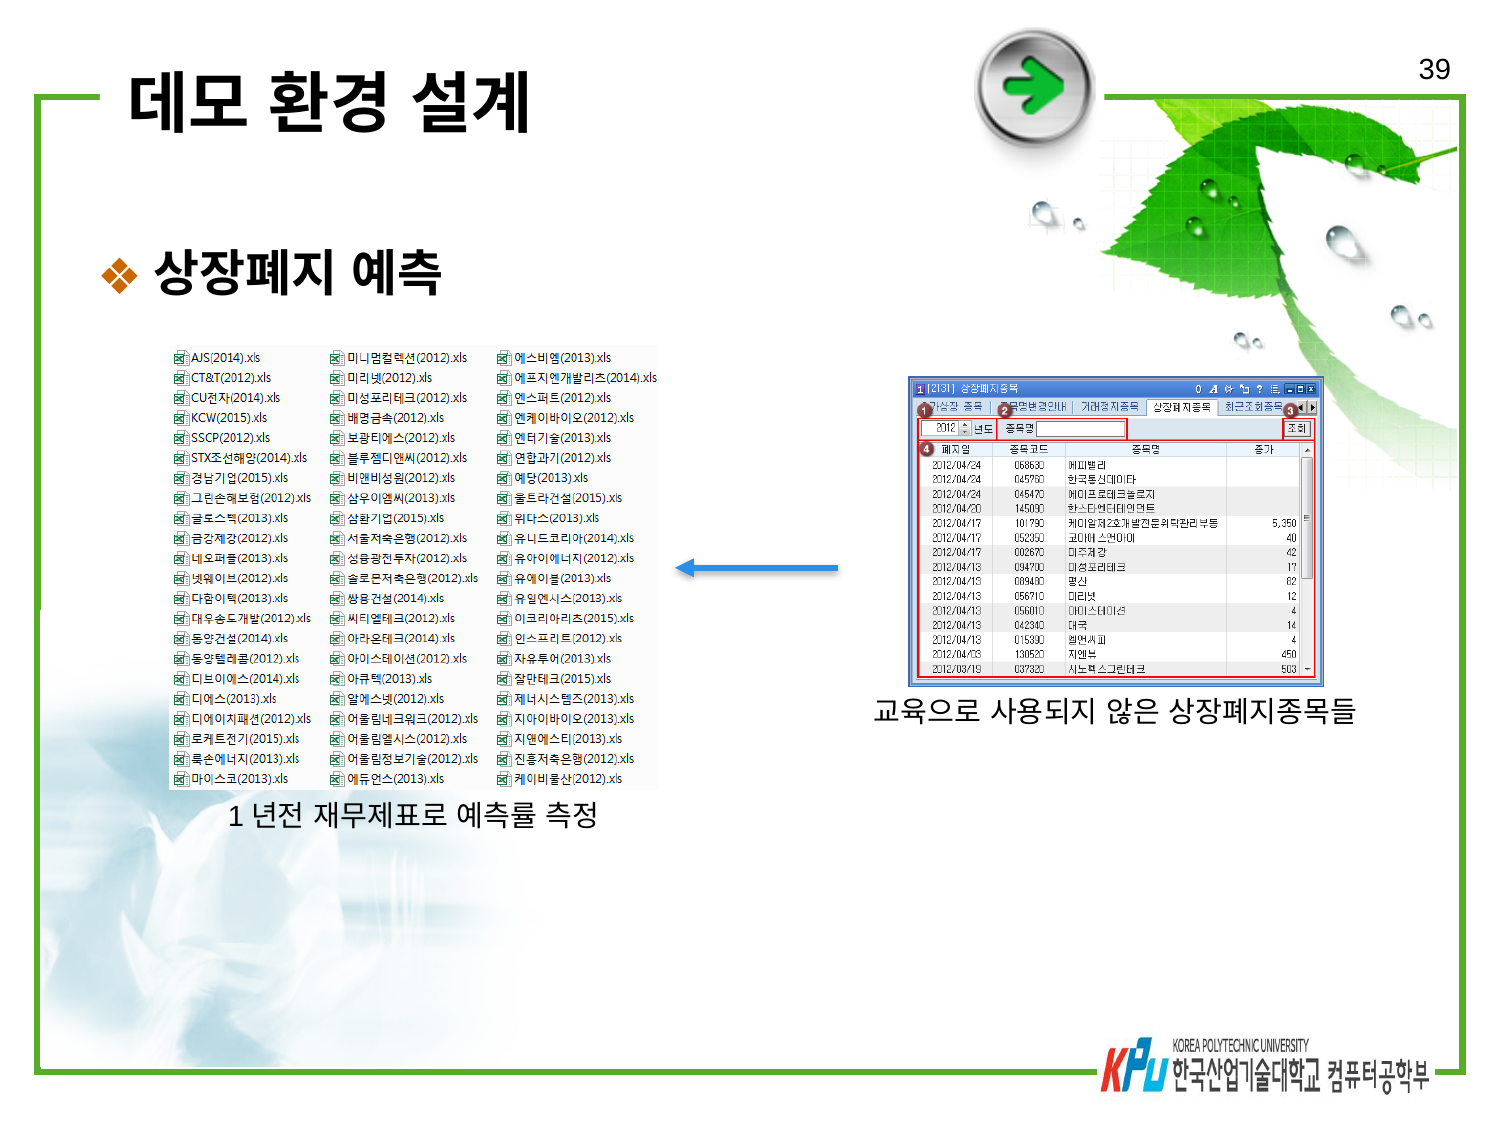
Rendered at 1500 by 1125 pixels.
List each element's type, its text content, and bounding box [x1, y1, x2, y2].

text_box 교육으로 사용되지 않은 상장폐지종목들 [859, 686, 1373, 737]
picture [974, 27, 1457, 518]
picture [169, 345, 659, 791]
text_box 1년전 재무제표로 예측률 측정 [213, 799, 615, 840]
picture [908, 376, 1324, 687]
picture [40, 610, 554, 1067]
list 상장폐지 예측 [82, 234, 1432, 1009]
text_box 39 [1116, 42, 1467, 83]
title 데모 환경 설계 [112, 54, 875, 147]
picture [1097, 1024, 1435, 1106]
